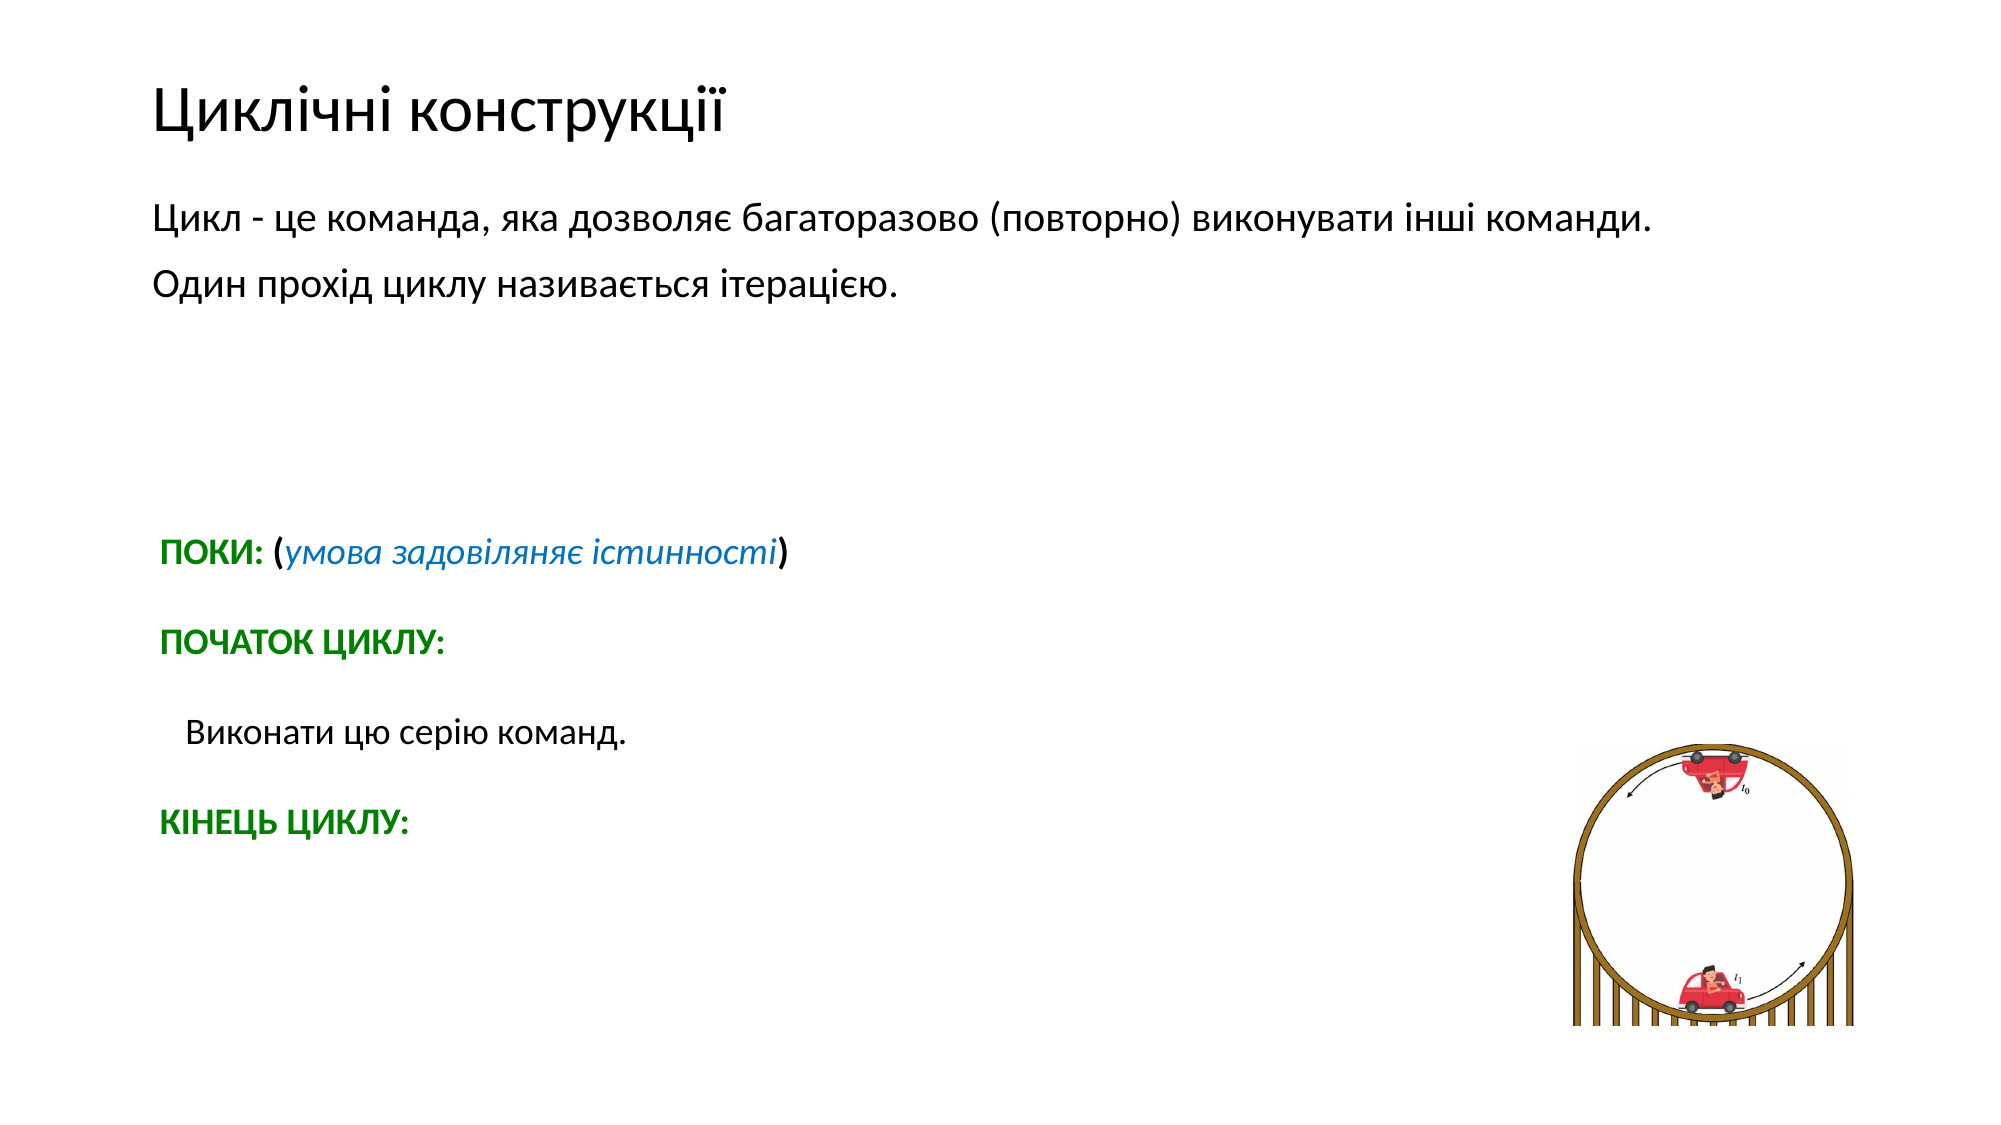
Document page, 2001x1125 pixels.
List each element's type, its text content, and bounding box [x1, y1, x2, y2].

list Цикл - це команда, яка дозволяє багаторазово (повторно) виконувати інші команди. Один прохід циклу називається ітерацією. [137, 188, 1863, 928]
picture [1572, 744, 1855, 1026]
title Циклічні конструкції [137, 59, 1863, 161]
text_box ПОКИ: (умова задовіляняє істинності) ПОЧАТОК ЦИКЛУ: Виконати цю серію команд. КІНЕЦЬ ЦИКЛУ: [144, 519, 832, 850]
